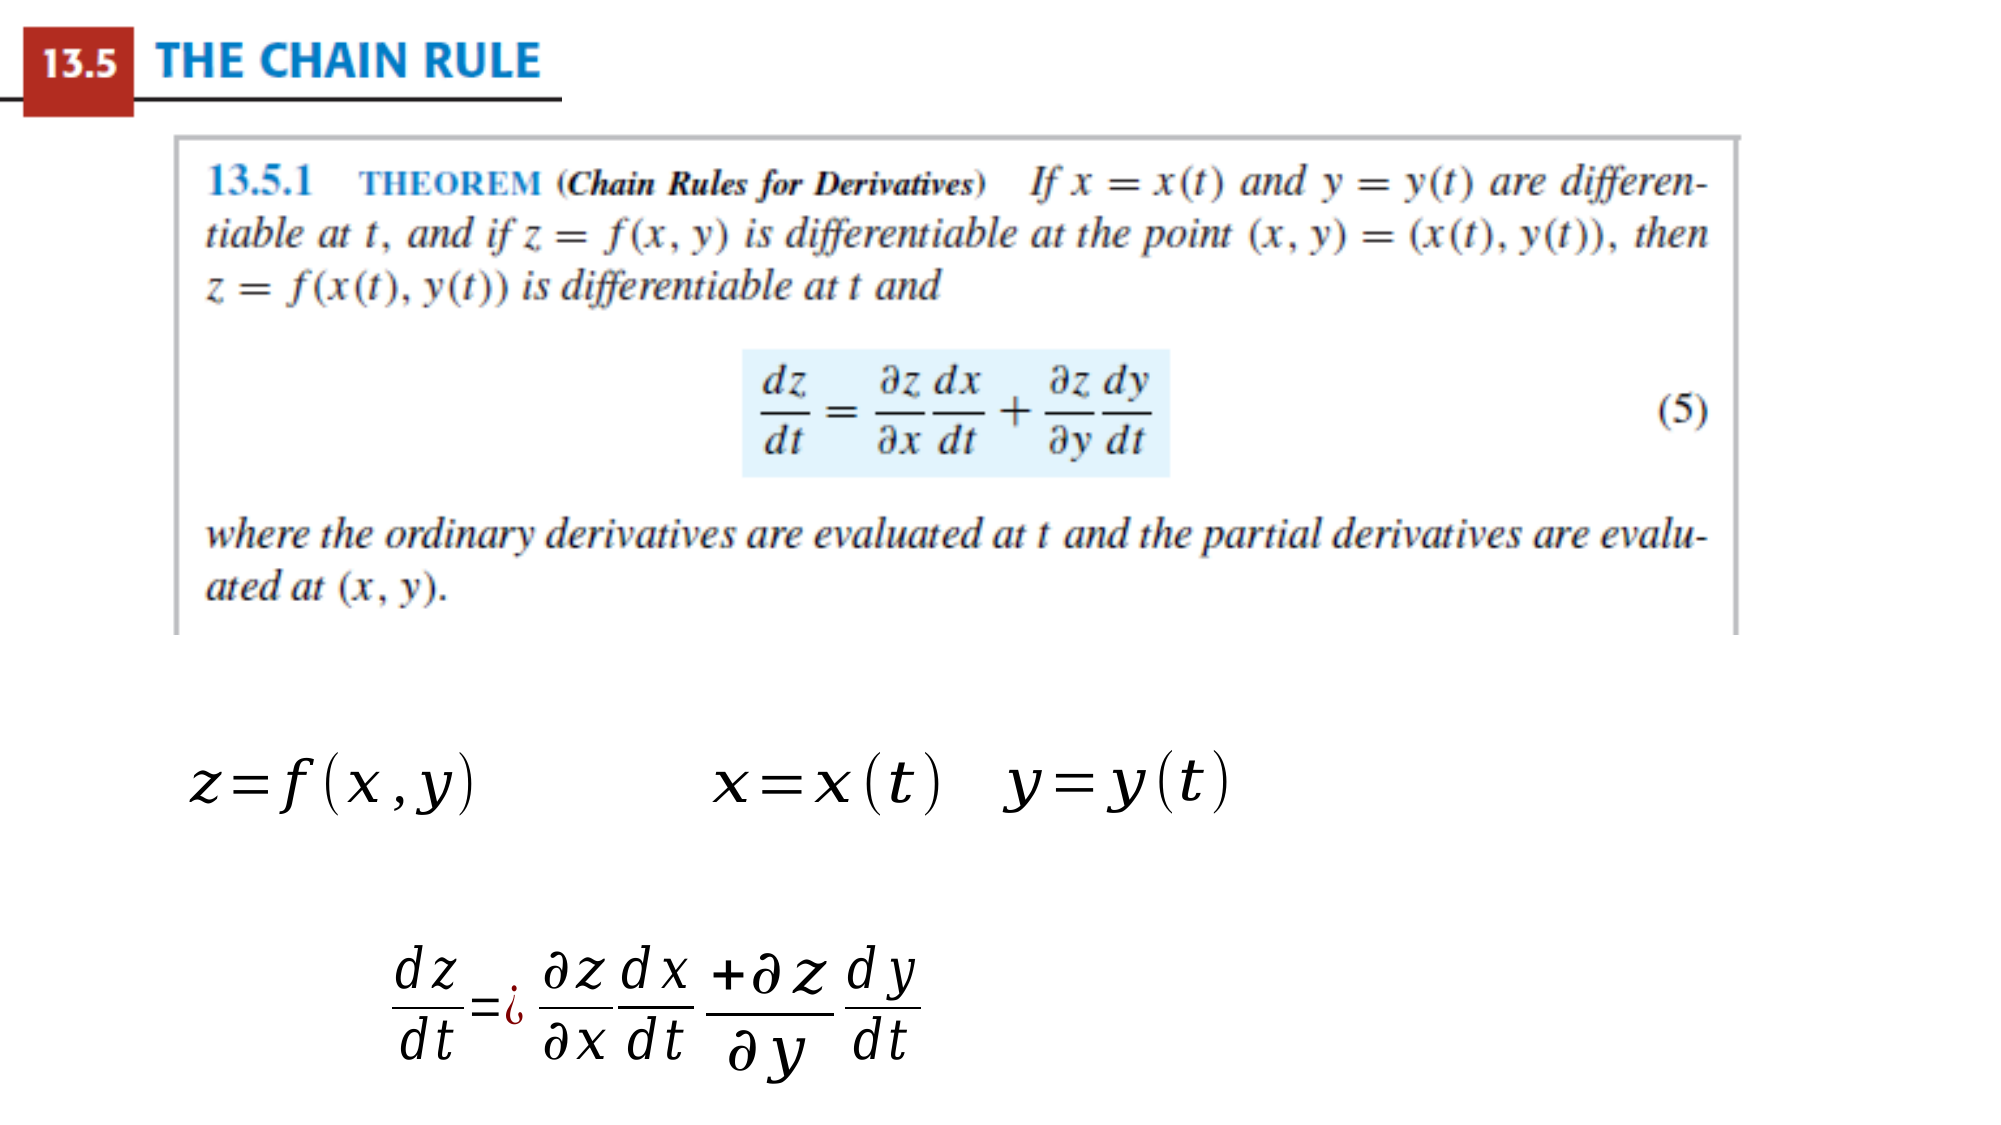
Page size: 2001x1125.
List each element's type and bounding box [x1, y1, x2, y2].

picture [0, 0, 1755, 635]
